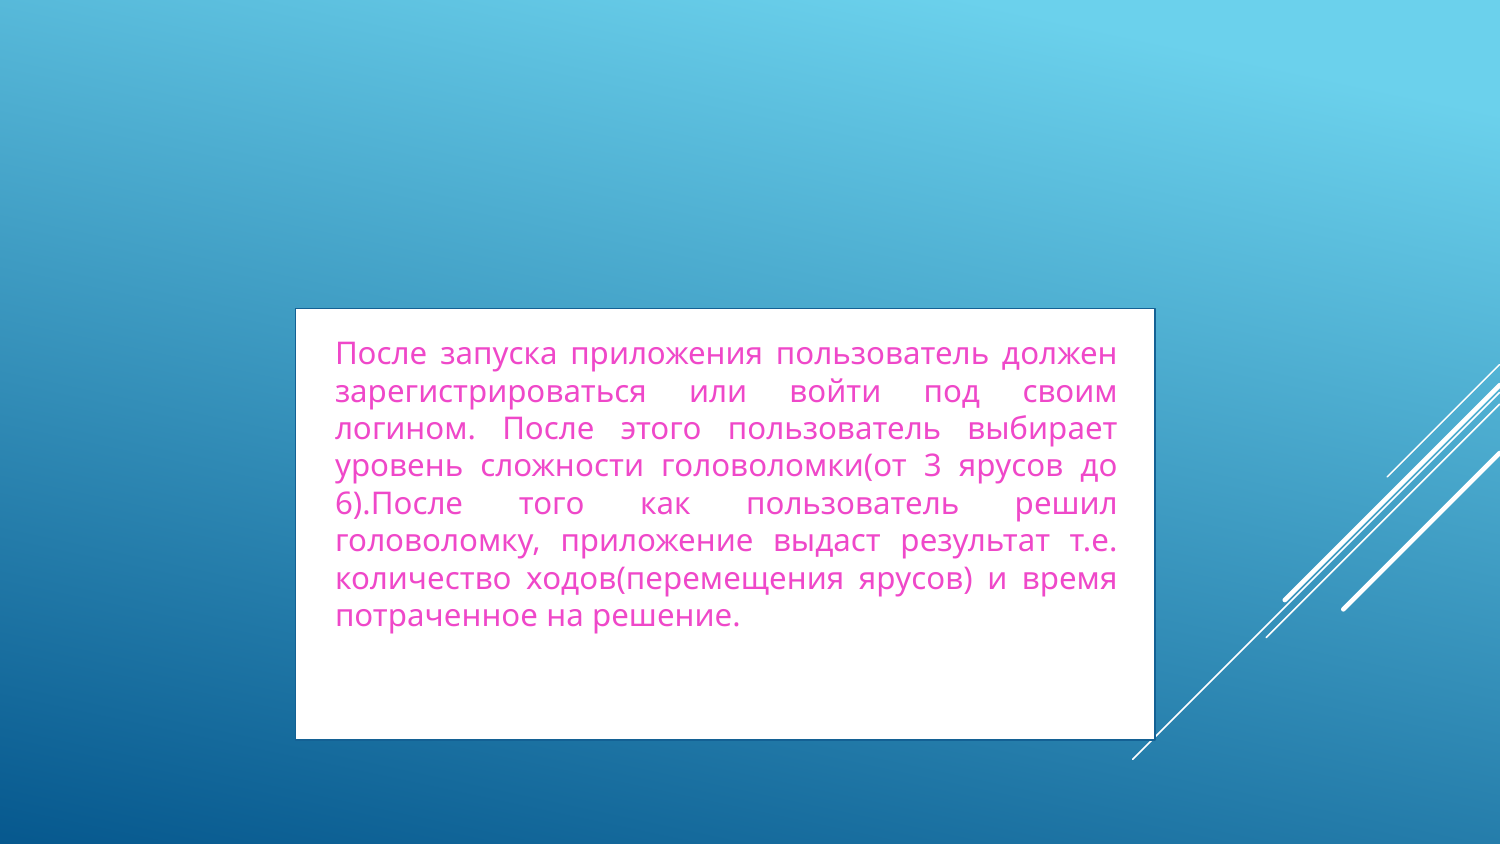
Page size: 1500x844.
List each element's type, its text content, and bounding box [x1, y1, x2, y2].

list После запуска приложения пользователь должен зарегистрироваться или войти под своим логином. После этого пользователь выбирает уровень сложности головоломки(от 3 ярусов до 6).После того как пользователь решил головоломку, приложение выдаст результат т.е. количество ходов(перемещения ярусов) и время потраченное на решение. [320, 318, 1134, 697]
text_box [295, 308, 1156, 741]
